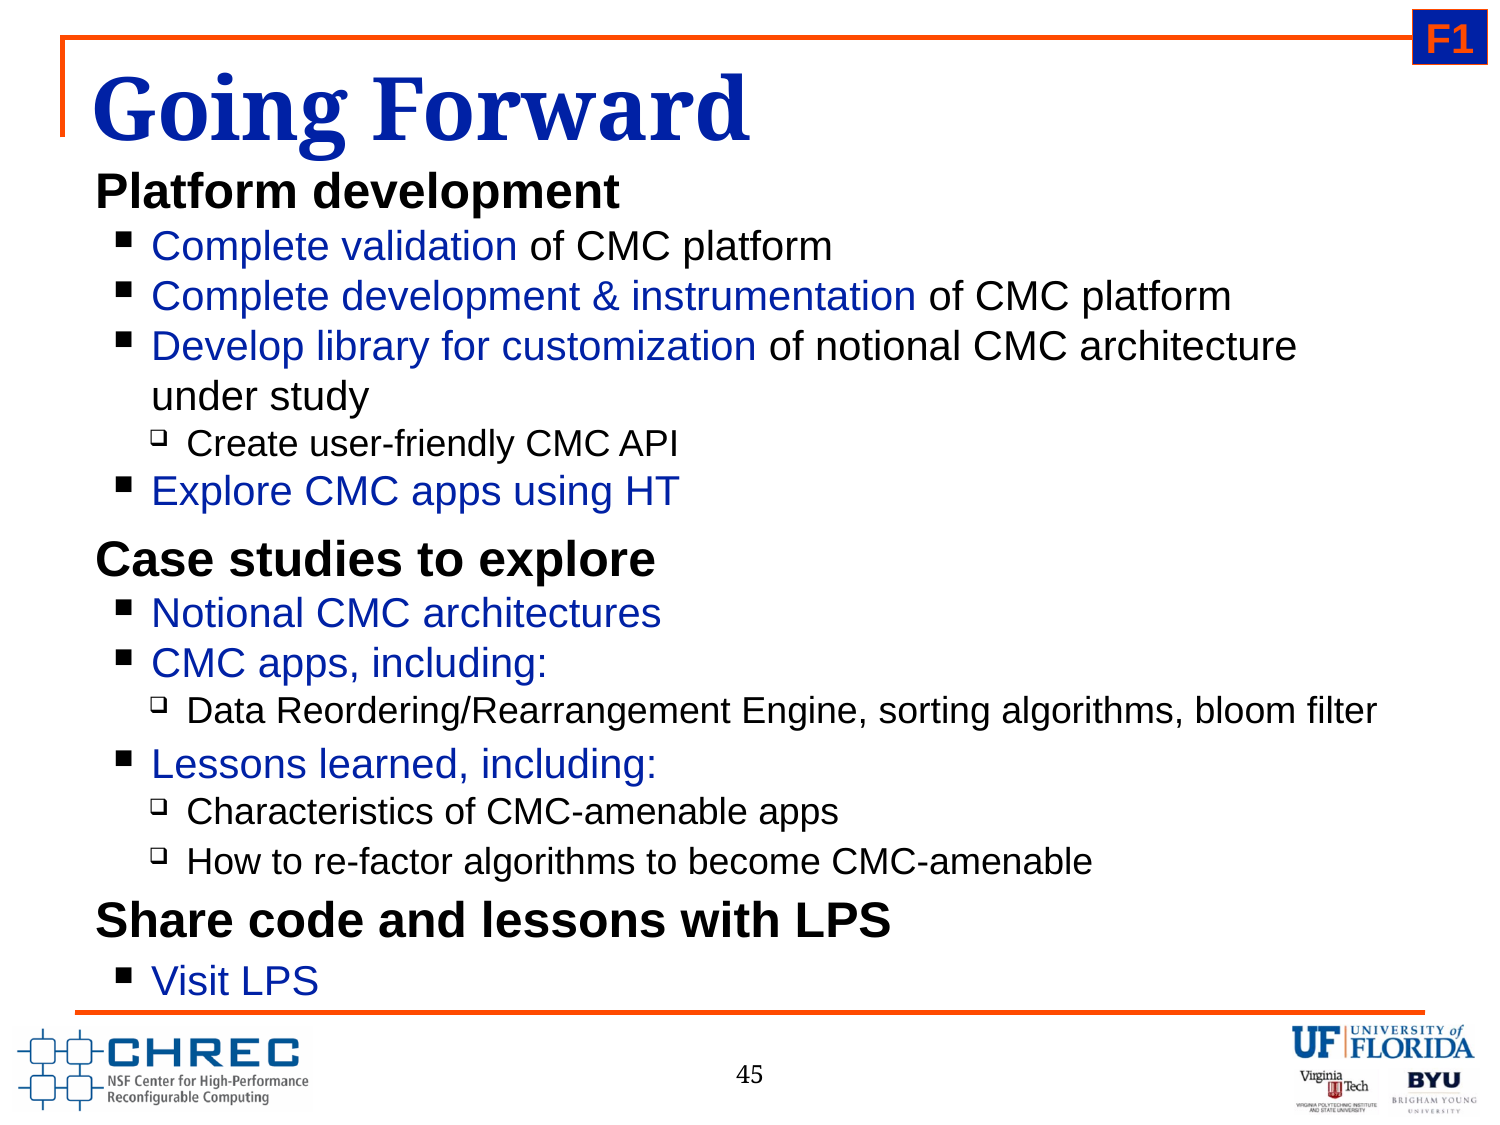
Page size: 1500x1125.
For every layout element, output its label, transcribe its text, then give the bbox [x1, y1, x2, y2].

text_box F1 [1412, 9, 1488, 65]
slide_number 45 [599, 1024, 901, 1101]
title Going Forward [74, 45, 1426, 201]
text_box Platform development Complete validation of CMC platform Complete development & instrumentation of CMC platform Develop library for customization of notional CMC architecture under study Create user-friendly CMC API Explore CMC apps using HT Case studies to explore Notional CMC architectures CMC apps, including: Data Reordering/Rearrangement Engine, sorting algorithms, bloom filter Lessons learned, including: Characteristics of CMC-amenable apps How to re-factor algorithms to become CMC-amenable Share code and lessons with LPS Visit LPS [80, 201, 1425, 997]
picture [1287, 1021, 1485, 1117]
picture [12, 1026, 313, 1112]
